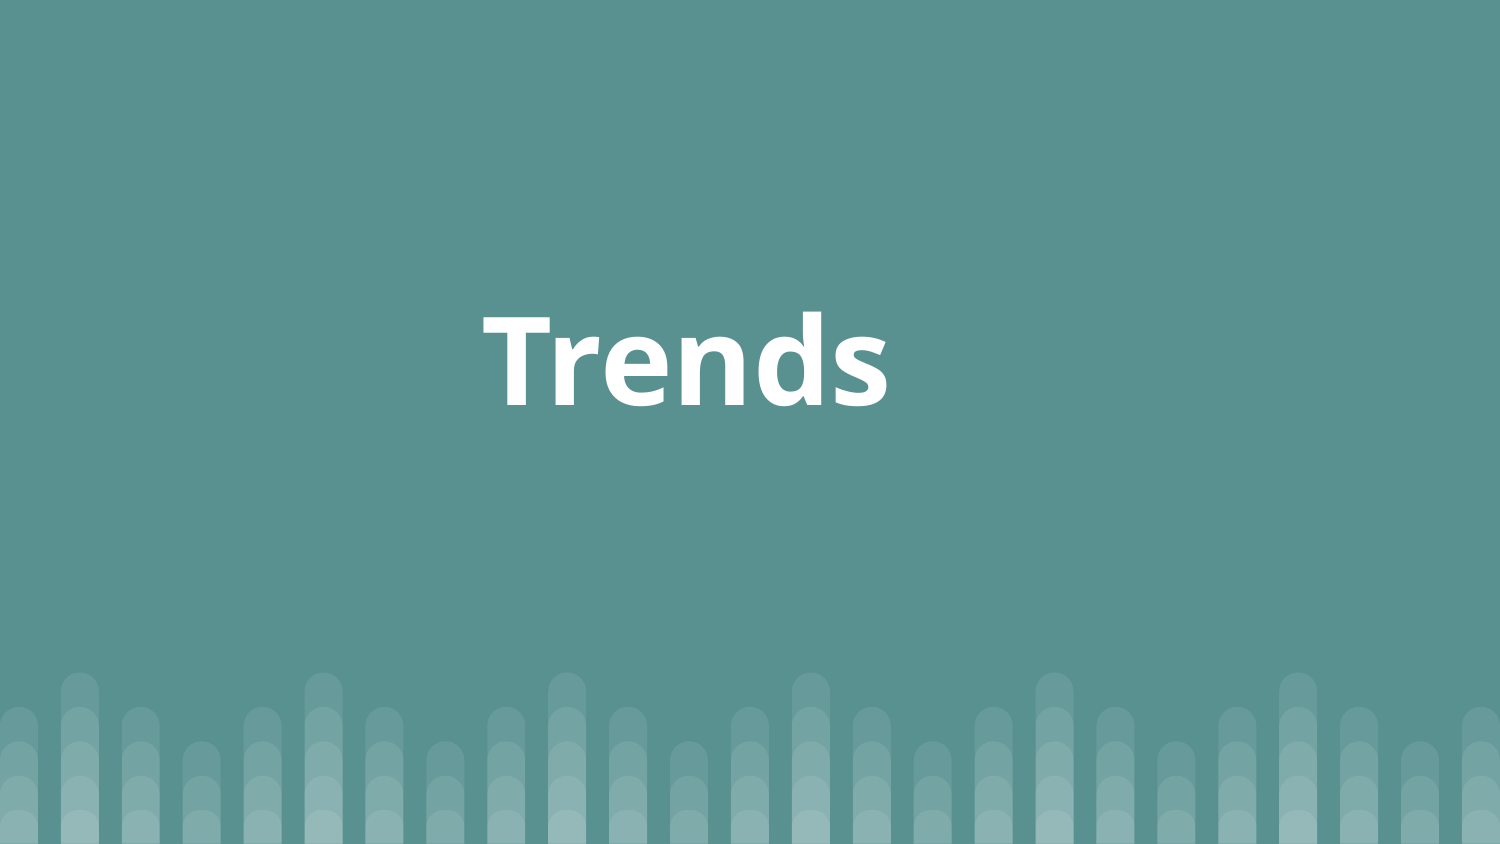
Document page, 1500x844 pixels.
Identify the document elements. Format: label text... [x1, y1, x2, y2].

title Trends [180, 203, 1226, 511]
